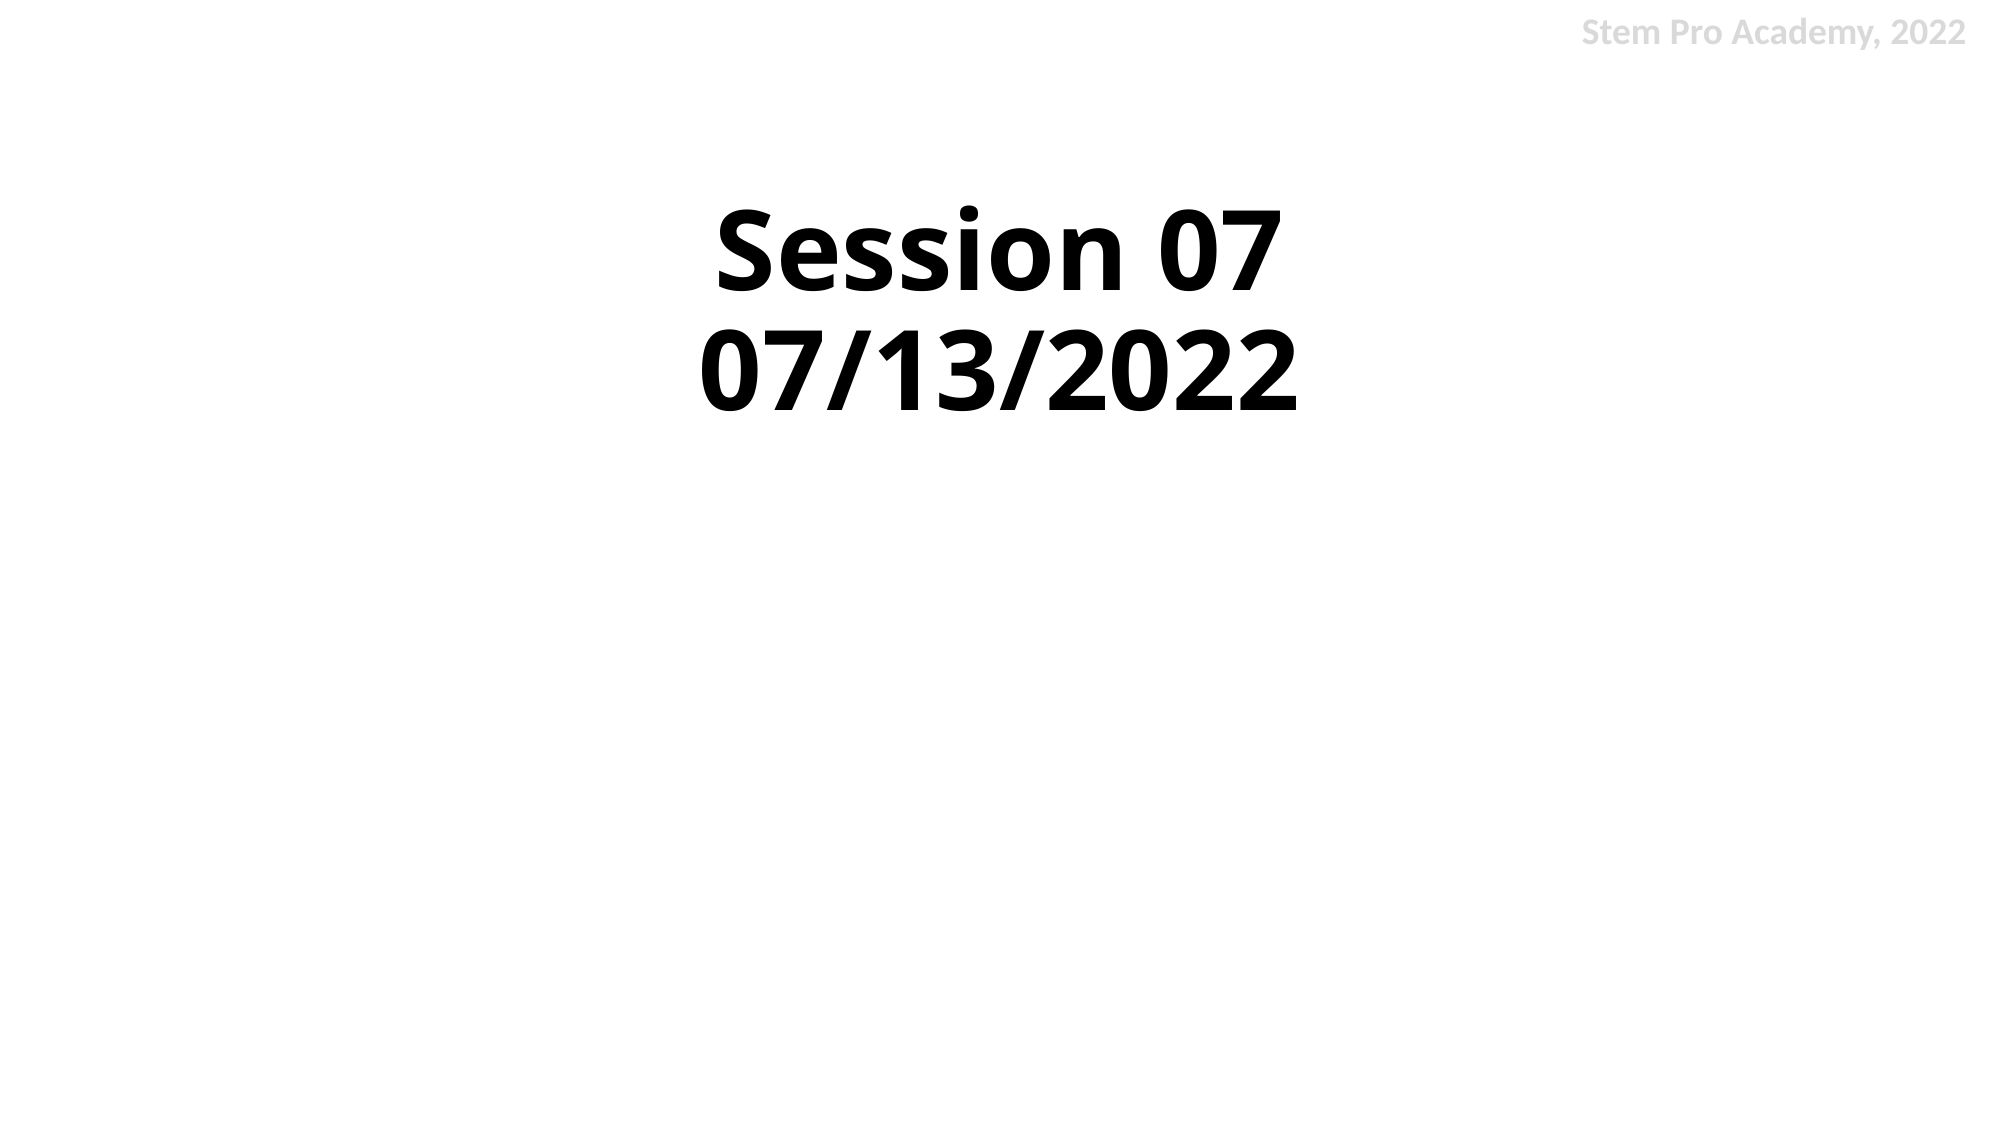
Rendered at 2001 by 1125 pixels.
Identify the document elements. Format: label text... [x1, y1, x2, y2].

text_box Stem Pro Academy, 2022 [1567, 0, 2000, 60]
title Session 07 07/13/2022 [0, 184, 2000, 576]
